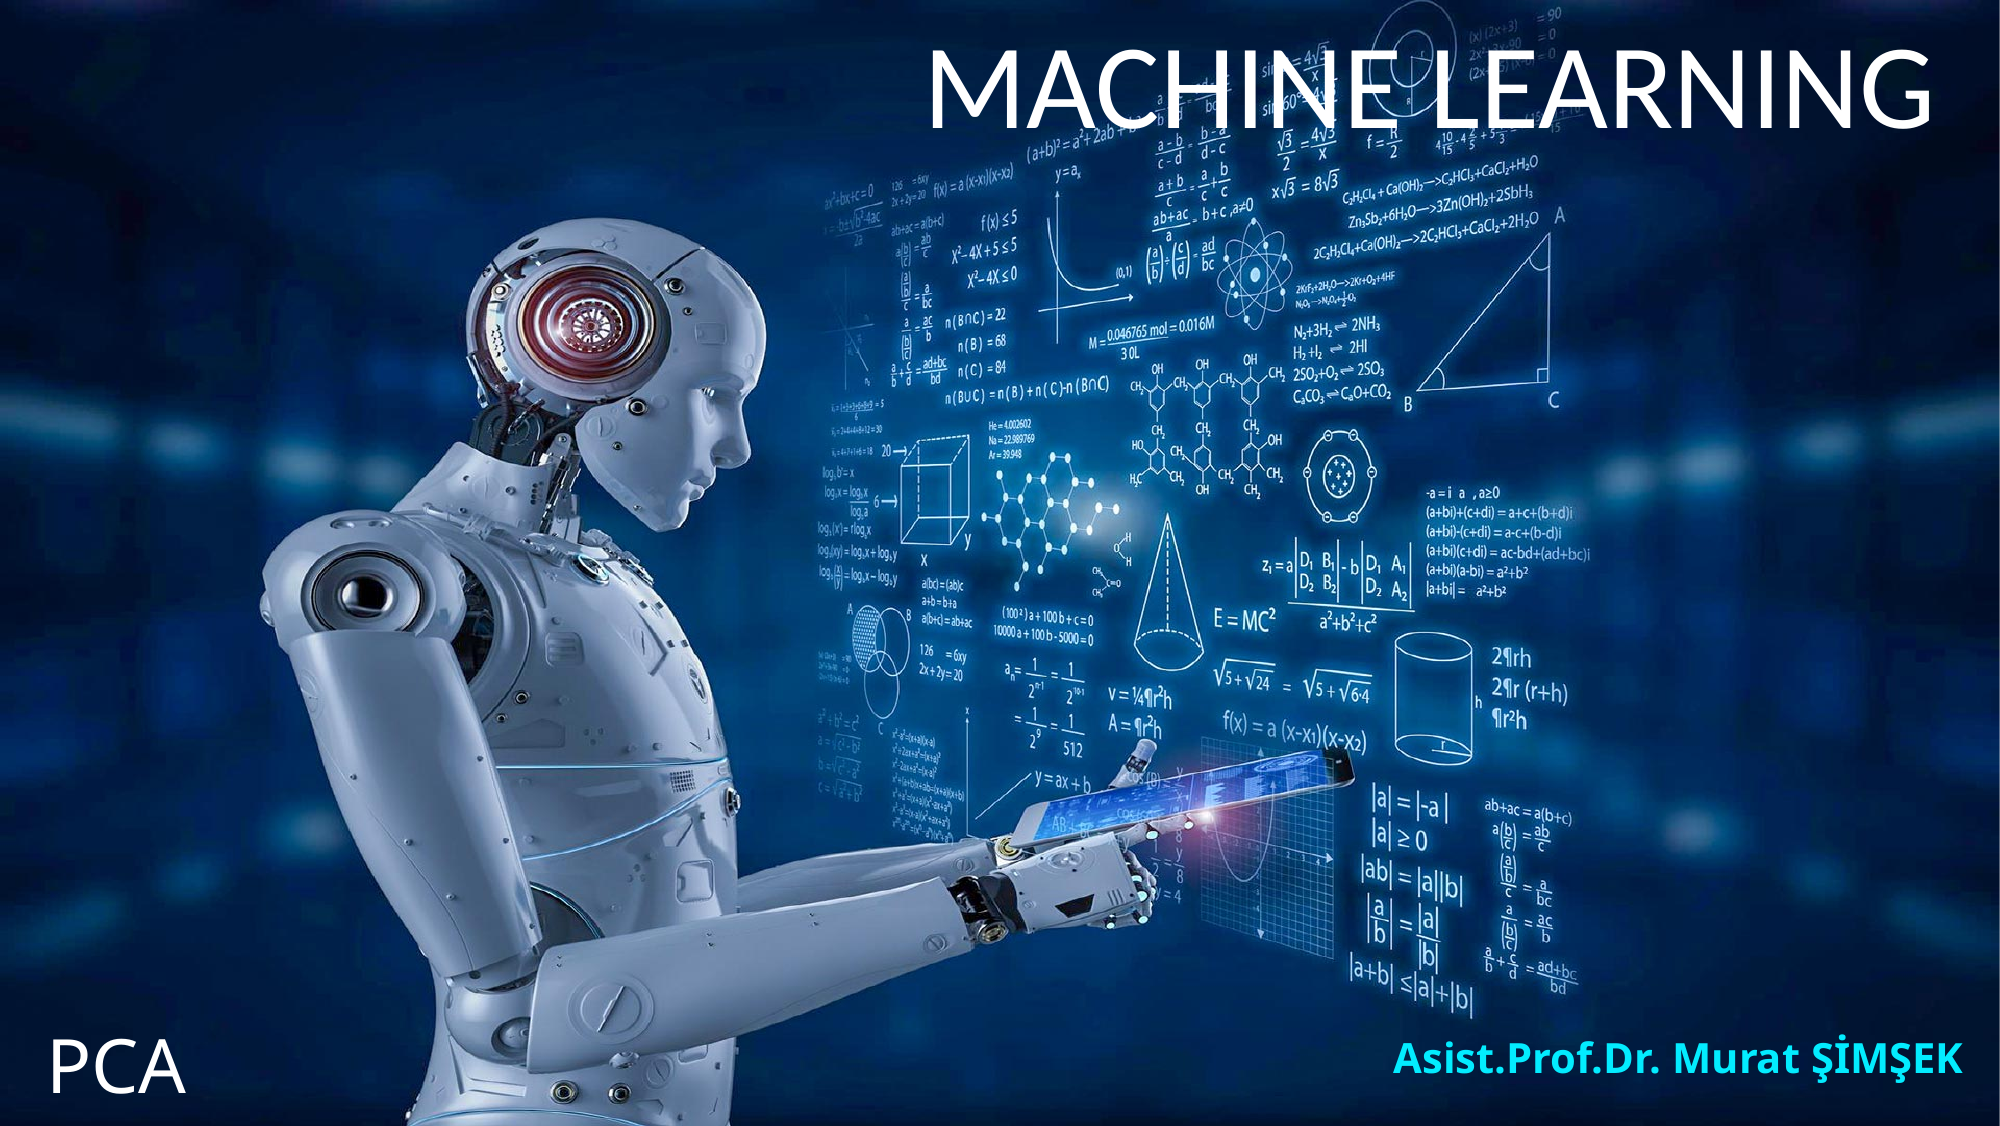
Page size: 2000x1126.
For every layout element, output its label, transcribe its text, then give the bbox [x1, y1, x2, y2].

picture [0, 0, 2000, 1126]
title MACHINE LEARNING [0, 0, 1981, 587]
text_box PCA [31, 1011, 1064, 1117]
subtitle Asist.Prof.Dr. Murat ŞİMŞEK [1224, 1023, 1981, 1107]
